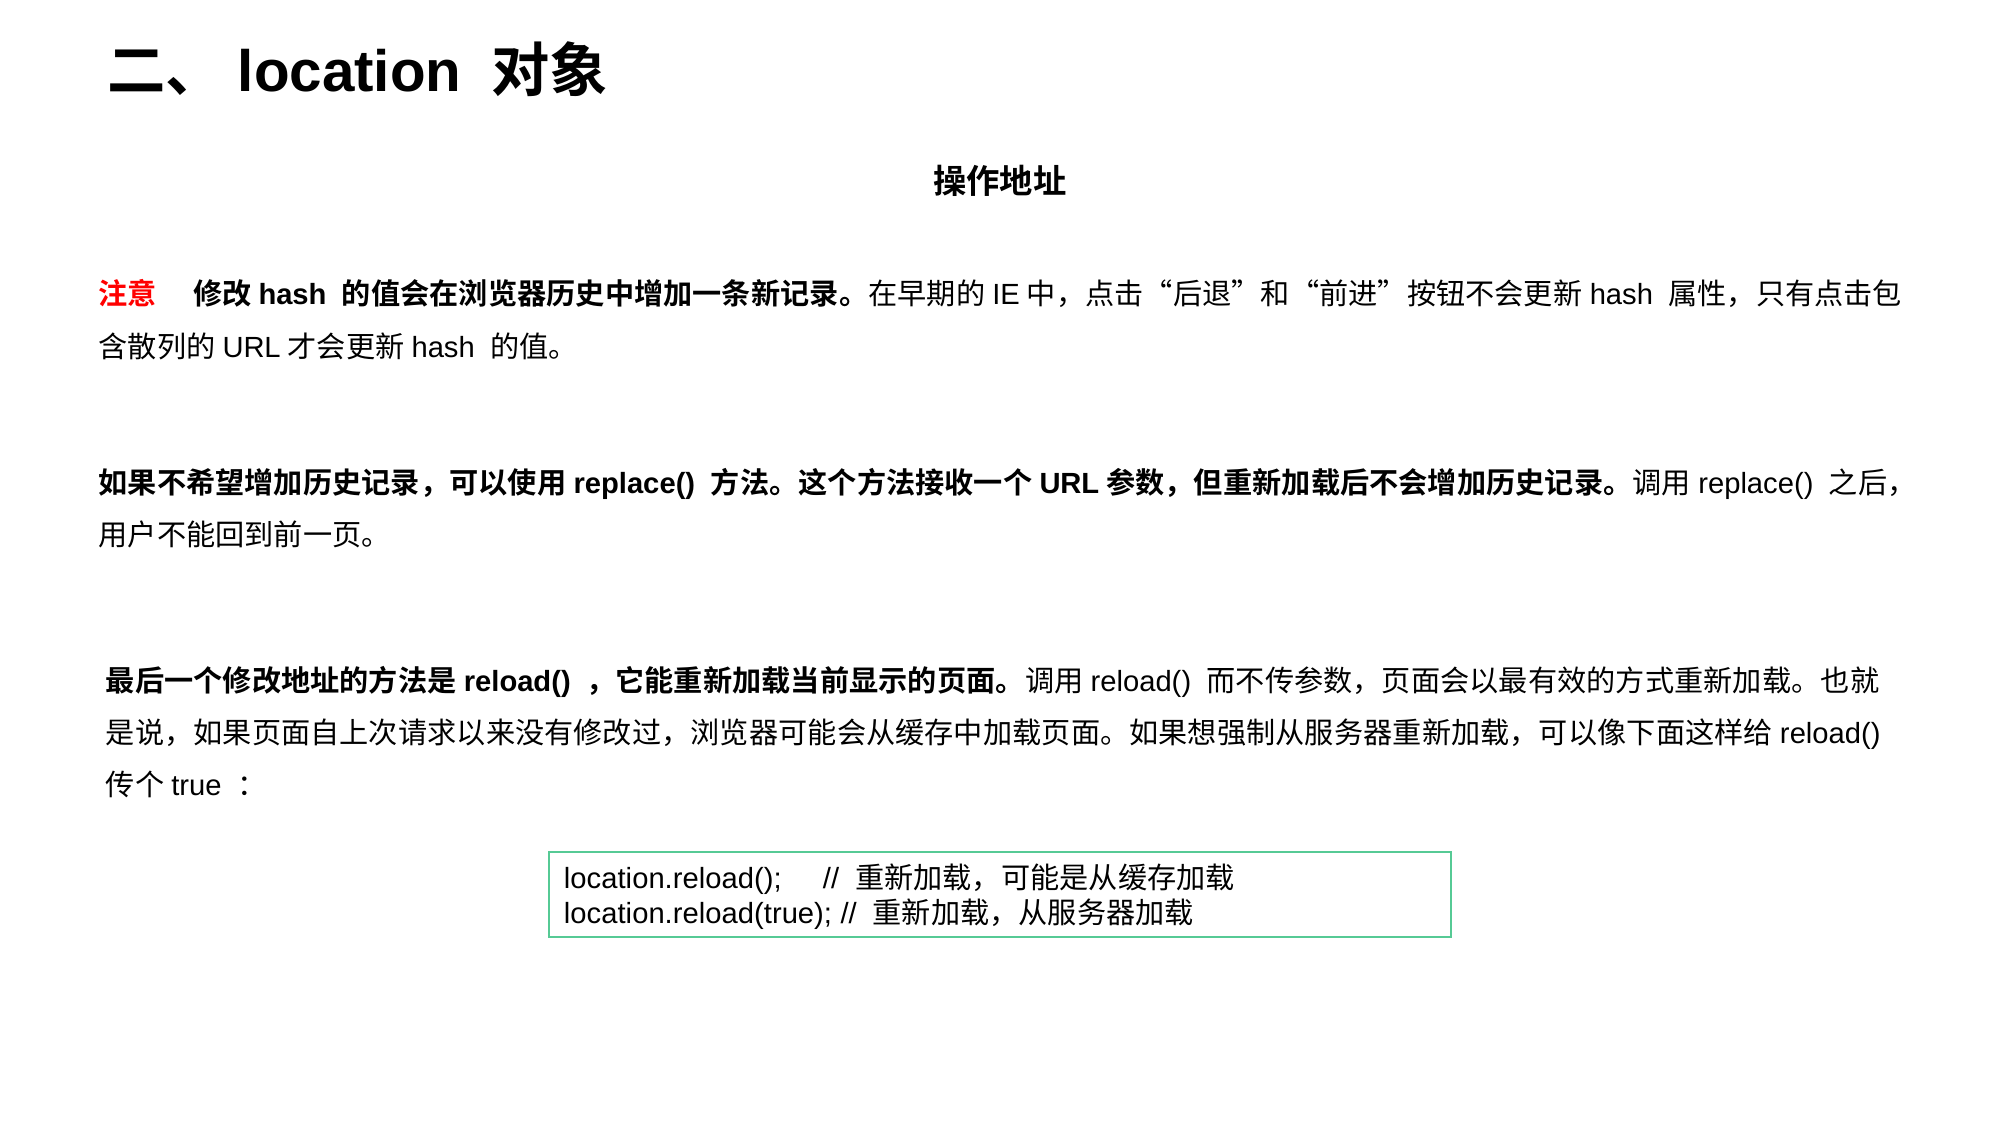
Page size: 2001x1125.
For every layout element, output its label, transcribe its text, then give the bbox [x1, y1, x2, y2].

text_box 如果不希望增加历史记录，可以使用replace() 方法。这个方法接收一个URL参数，但重新加载后不会增加历史记录。调用replace() 之后，用户不能回到前一页。 [83, 439, 1917, 559]
text_box location.reload(); // 重新加载，可能是从缓存加载 location.reload(true); // 重新加载，从服务器加载 [548, 851, 1452, 938]
text_box 二、location 对象 [92, 25, 1108, 111]
text_box 最后一个修改地址的方法是reload() ，它能重新加载当前显示的页面。调用reload() 而不传参数，页面会以最有效的方式重新加载。也就是说，如果页面自上次请求以来没有修改过，浏览器可能会从缓存中加载页面。如果想强制从服务器重新加载，可以像下面这样给reload() 传个true ： [91, 636, 1909, 809]
text_box 注意 修改hash 的值会在浏览器历史中增加一条新记录。在早期的IE中，点击“后退”和“前进”按钮不会更新hash 属性，只有点击包含散列的URL才会更新hash 的值。 [83, 250, 1932, 371]
text_box 操作地址 [62, 132, 1938, 208]
